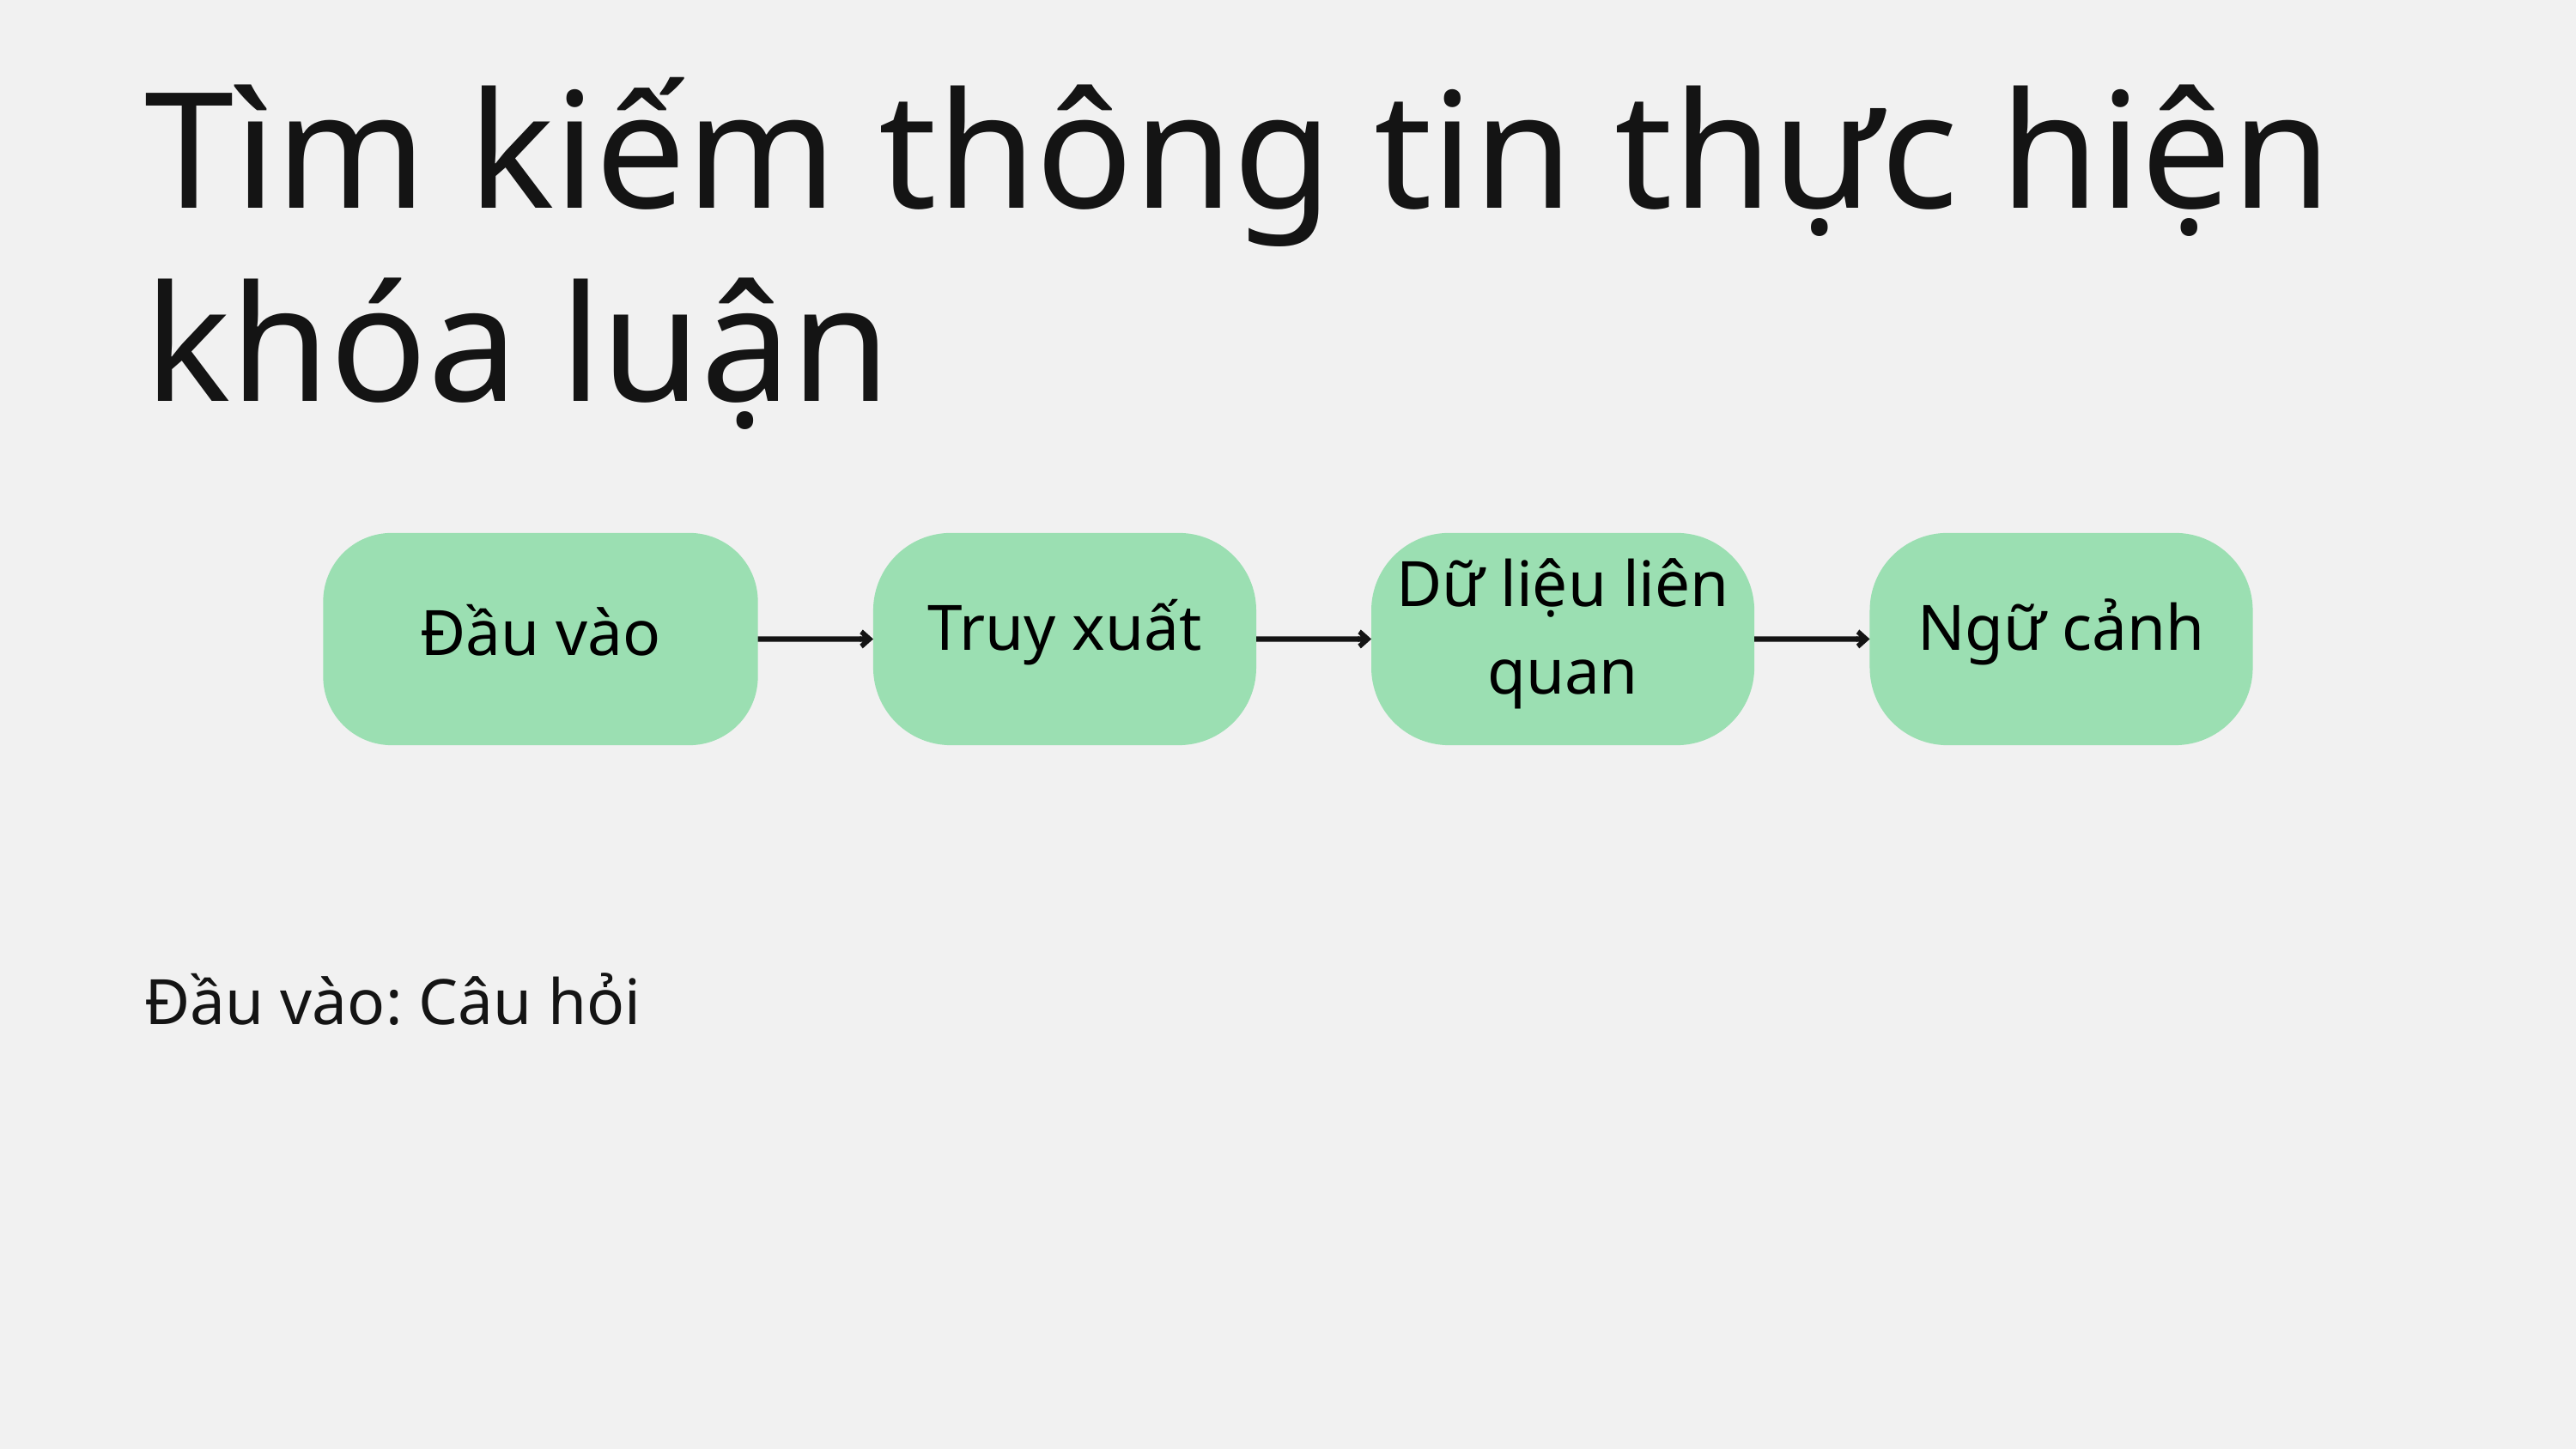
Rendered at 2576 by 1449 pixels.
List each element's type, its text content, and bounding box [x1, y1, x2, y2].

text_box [872, 532, 1257, 746]
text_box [1370, 532, 1755, 746]
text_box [1869, 532, 2253, 746]
text_box Tìm kiếm thông tin thực hiện khóa luận [144, 46, 2349, 433]
text_box Đầu vào: Câu hỏi [144, 947, 1421, 1037]
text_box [323, 532, 758, 746]
